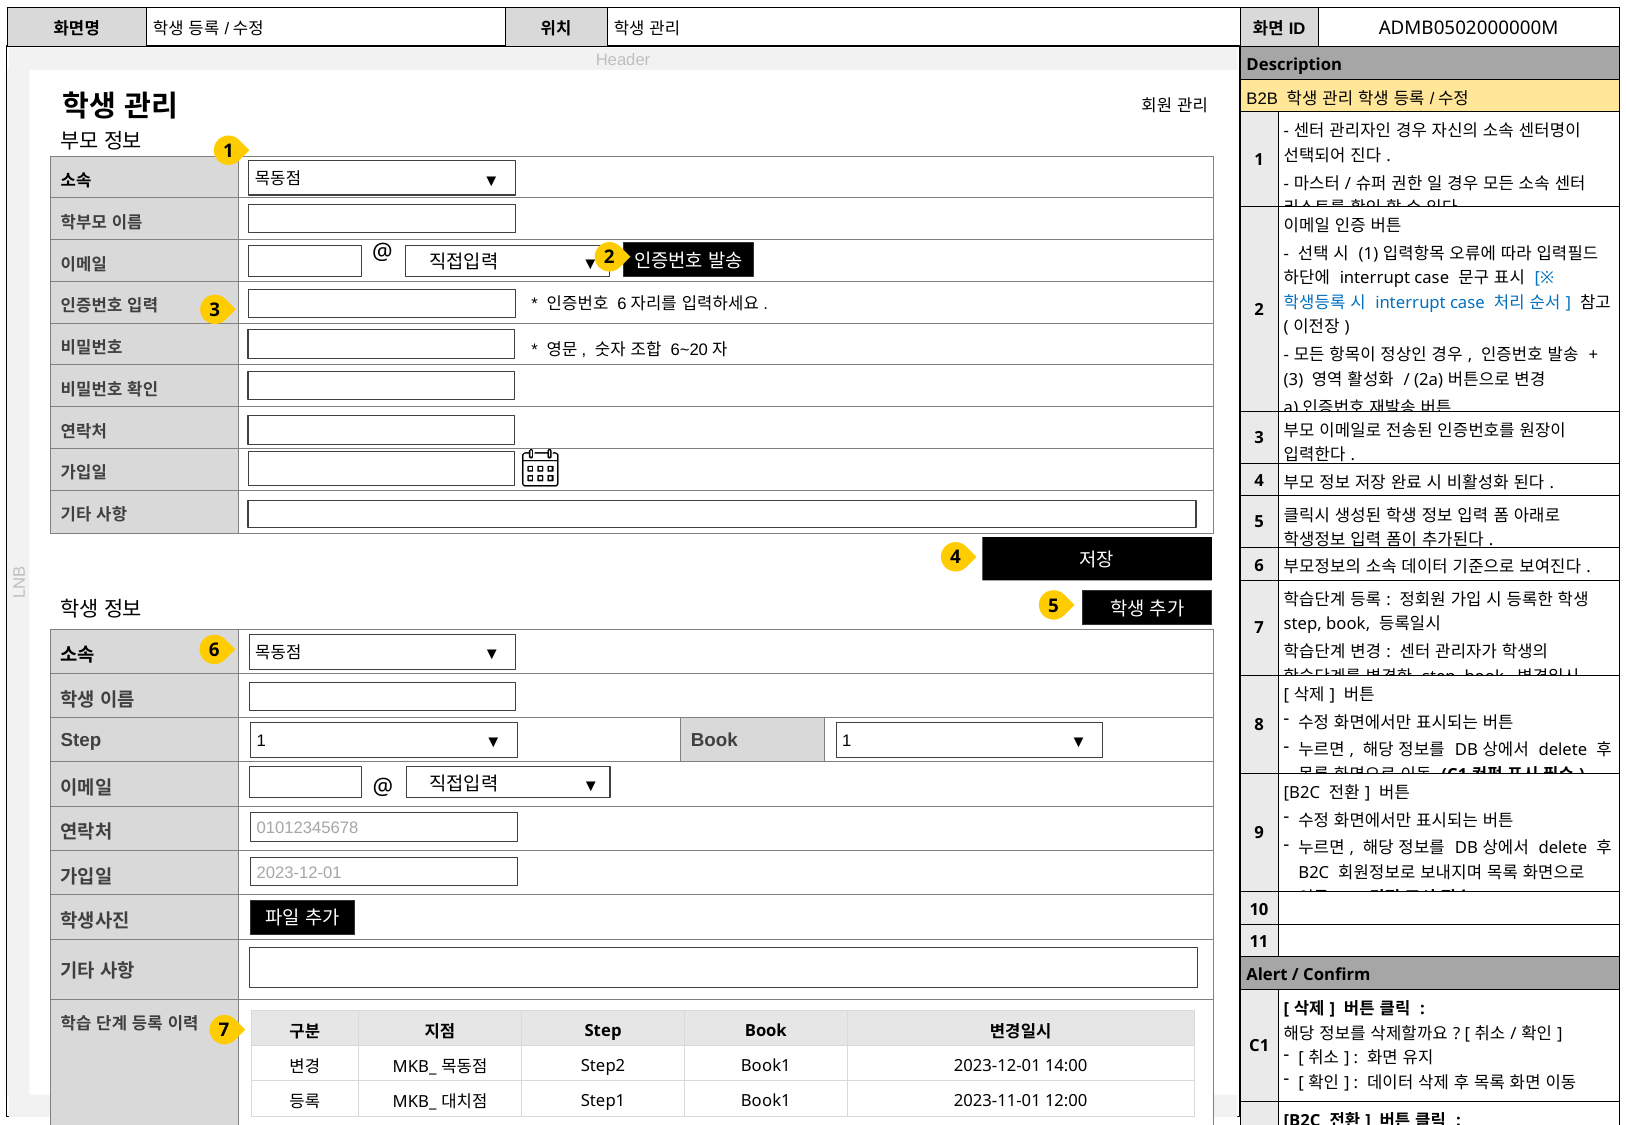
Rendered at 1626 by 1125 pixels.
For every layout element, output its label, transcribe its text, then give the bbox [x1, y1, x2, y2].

table_cell Book1 [685, 1046, 847, 1080]
table_cell 이메일 [51, 240, 238, 281]
table_header 소속 [51, 630, 192, 673]
table_cell [239, 940, 1213, 999]
table_cell [삭제] 버튼 수정 화면에서만 표시되는 버튼 누르면, 해당 정보를 DB상에서 delete 후 목록 화면으로 이동 (C1컨펌 표시 필수) [1279, 676, 1619, 773]
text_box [934, 537, 977, 576]
table_cell [239, 491, 1213, 533]
table_cell 인증번호 입력 [51, 282, 238, 323]
text_box 파일 추가 [249, 898, 357, 937]
table_cell 9 [1241, 774, 1278, 891]
table_cell 가입일 [51, 851, 238, 894]
text_box 목동점 [249, 634, 516, 670]
table_cell 부모정보의 소속 데이터 기준으로 보여진다. [1279, 548, 1619, 580]
table_cell Book [681, 718, 824, 761]
table_cell Alert / Confirm [1241, 957, 1619, 989]
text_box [588, 237, 631, 276]
table_cell MKB_목동점 [359, 1046, 521, 1080]
table_cell 클릭시 생성된 학생 정보 입력 폼 아래로 학생정보 입력 폼이 추가된다. [1279, 496, 1619, 547]
text_box @ [366, 765, 400, 805]
table_cell 학부모 이름 [51, 198, 238, 239]
table_header [239, 157, 1213, 197]
text_box [248, 289, 516, 318]
table_cell 기타 사항 [51, 491, 238, 533]
text_box 부모 정보 [54, 121, 149, 159]
text_box 01012345678 [250, 812, 518, 842]
text_box 저장 [980, 535, 1214, 582]
table_cell [1279, 925, 1619, 956]
text_box 인증번호 발송 [633, 240, 755, 279]
table_cell [633, 240, 1213, 281]
text_box [405, 245, 423, 277]
table_cell [239, 674, 1213, 717]
text_box [248, 371, 515, 400]
table_cell 6 [1241, 548, 1278, 580]
table_cell 가입일 [51, 449, 238, 490]
table_cell [239, 895, 1213, 939]
table_cell 부모 이메일로 전송된 인증번호를 원장이 입력한다. [1279, 412, 1619, 463]
table_cell [239, 407, 1213, 448]
table_cell 이메일 인증 버튼 - 선택 시 (1)입력항목 오류에 따라 입력필드 하단에 interrupt case 문구 표시 [※ 학생등록 시 interrupt case 처리 순서] 참고 (이전장) -모든 항목이 정상인 경우, 인증번호 발송 + (3) 영역 활성화 / (2a)버튼으로 변경 a)인증번호 재발송 버튼 - 선택 시, 인증번호 재발송 [1279, 207, 1619, 411]
table_cell [825, 718, 1213, 761]
text_box 학생 정보 [54, 589, 149, 627]
table_cell 11 [1241, 925, 1278, 956]
picture [521, 448, 559, 487]
table_cell [239, 449, 520, 490]
text_box 1 [836, 722, 1103, 758]
text_box 2023-12-01 [250, 857, 518, 886]
table_cell [239, 1000, 1213, 1125]
table_cell 학습단계 등록: 정회원 가입 시 등록한 학생 step, book, 등록일시 학습단계 변경: 센터 관리자가 학생의 학습단계를 변경한 step, book, 변경일시 [1279, 581, 1619, 675]
text_box [249, 947, 1198, 988]
text_box * 영문, 숫자 조합 6~20자 [525, 333, 754, 365]
table_header Book [685, 1011, 847, 1045]
text_box ▼ [576, 768, 617, 801]
text_box 직접입력 [423, 765, 505, 800]
table_header 소속 [51, 157, 238, 197]
table_cell 부모 정보 저장 완료 시 비활성화 된다. [1279, 464, 1619, 495]
text_box ▼ [479, 724, 519, 757]
table_cell 연락처 [51, 407, 238, 448]
table_cell [239, 282, 1213, 323]
text_box [249, 766, 362, 798]
table_header 위치 [506, 8, 607, 46]
table_cell C2 [1241, 1102, 1278, 1125]
table_cell Book1 [685, 1081, 847, 1116]
table_cell 7 [1241, 581, 1278, 675]
table_cell 이메일 [51, 762, 238, 806]
text_box [248, 245, 362, 277]
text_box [203, 1010, 246, 1049]
table_cell [239, 365, 1213, 406]
table_cell 비밀번호 [51, 324, 238, 364]
table_cell 2023-12-01 14:00 [848, 1046, 1194, 1080]
text_box 학생 관리 [56, 81, 185, 129]
table_cell B2B 학생 관리 학생 등록/수정 [1241, 80, 1619, 111]
table_cell 학습 단계 등록 이력 [51, 1000, 238, 1125]
table_cell 2023-11-01 12:00 [848, 1081, 1194, 1116]
table_cell [B2C 전환] 버튼 클릭 : 해당 정보를 B2C 로 보낼까요? [취소/확인] [취소] : 화면 유지 [확인] : 데이터 삭제 후 목록 화면 이동 [1279, 1102, 1619, 1125]
table_header ADMB0502000000M [1319, 8, 1619, 46]
table_cell [B2C 전환] 버튼 수정 화면에서만 표시되는 버튼 누르면, 해당 정보를 DB상에서 delete 후 B2C 회원정보로 보내지며 목록 화면으로 이동 (C1컨펌 표시 필수) [1279, 774, 1619, 891]
table_cell C1 [1241, 990, 1278, 1101]
table_header 학생 등록/수정 [147, 8, 505, 46]
table_cell [삭제] 버튼 클릭 : 해당 정보를 삭제할까요? [취소/확인] [취소] : 화면 유지 [확인] : 데이터 삭제 후 목록 화면 이동 [1279, 990, 1619, 1101]
table_cell 8 [1241, 676, 1278, 773]
table_cell 등록 [252, 1081, 358, 1116]
text_box ▼ [576, 247, 584, 280]
text_box 1 [250, 722, 518, 758]
table_header 학생 관리 [608, 8, 1240, 46]
table_cell 4 [1241, 464, 1278, 495]
text_box [248, 415, 515, 445]
table_header Step [522, 1011, 684, 1045]
table_cell Step2 [522, 1046, 684, 1080]
table_cell [239, 807, 1213, 850]
table_cell Step1 [522, 1081, 684, 1116]
table_cell 기타 사항 [51, 940, 238, 999]
table_header 구분 [252, 1011, 358, 1045]
text_box ▼ [477, 163, 518, 196]
text_box ▼ [1064, 724, 1105, 757]
table_cell 2 [1241, 207, 1278, 411]
table_header 지점 [359, 1011, 521, 1045]
text_box [248, 204, 516, 233]
table_header Description [1241, 47, 1619, 79]
text_box [248, 329, 515, 359]
text_box [249, 682, 516, 711]
table_cell [239, 198, 1213, 239]
table_cell [239, 324, 1213, 364]
text_box [505, 245, 583, 277]
text_box 학생 추가 [1080, 588, 1214, 627]
table_header [239, 630, 1213, 673]
text_box 회원 관리 [864, 89, 1215, 122]
table_cell [1279, 892, 1619, 924]
text_box @ [366, 230, 399, 270]
table_cell 학생사진 [51, 895, 238, 939]
table_cell [239, 851, 1213, 894]
table_cell 1 [1241, 112, 1278, 206]
text_box [248, 451, 515, 486]
table_cell 10 [1241, 892, 1278, 924]
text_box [193, 630, 236, 669]
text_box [1032, 585, 1075, 625]
table_cell 학생 이름 [51, 674, 238, 717]
table_cell [239, 240, 585, 281]
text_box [207, 131, 250, 170]
text_box ▼ [477, 636, 518, 669]
text_box [406, 766, 423, 798]
text_box 목동점 [248, 160, 516, 196]
table_cell MKB_대치점 [359, 1081, 521, 1116]
text_box [247, 500, 1196, 528]
table_cell [239, 718, 680, 761]
table_cell 연락처 [51, 807, 238, 850]
table_cell Step [51, 718, 238, 761]
text_box 직접입력 [423, 244, 505, 279]
table_cell [239, 762, 1213, 806]
table_header 변경일시 [848, 1011, 1194, 1045]
table_cell 변경 [252, 1046, 358, 1080]
text_box * 인증번호 6자리를 입력하세요. [525, 286, 792, 319]
table_cell [559, 449, 1213, 490]
table_cell 비밀번호 확인 [51, 365, 238, 406]
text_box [193, 290, 236, 329]
table_cell 3 [1241, 412, 1278, 463]
table_cell 5 [1241, 496, 1278, 547]
table_cell -센터 관리자인 경우 자신의 소속 센터명이 선택되어 진다. -마스터/슈퍼 권한 일 경우 모든 소속 센터 리스트를 확인 할 수 있다, [1279, 112, 1619, 206]
table_header 화면명 [8, 8, 146, 46]
text_box [505, 766, 610, 798]
table_header 화면ID [1241, 8, 1318, 46]
